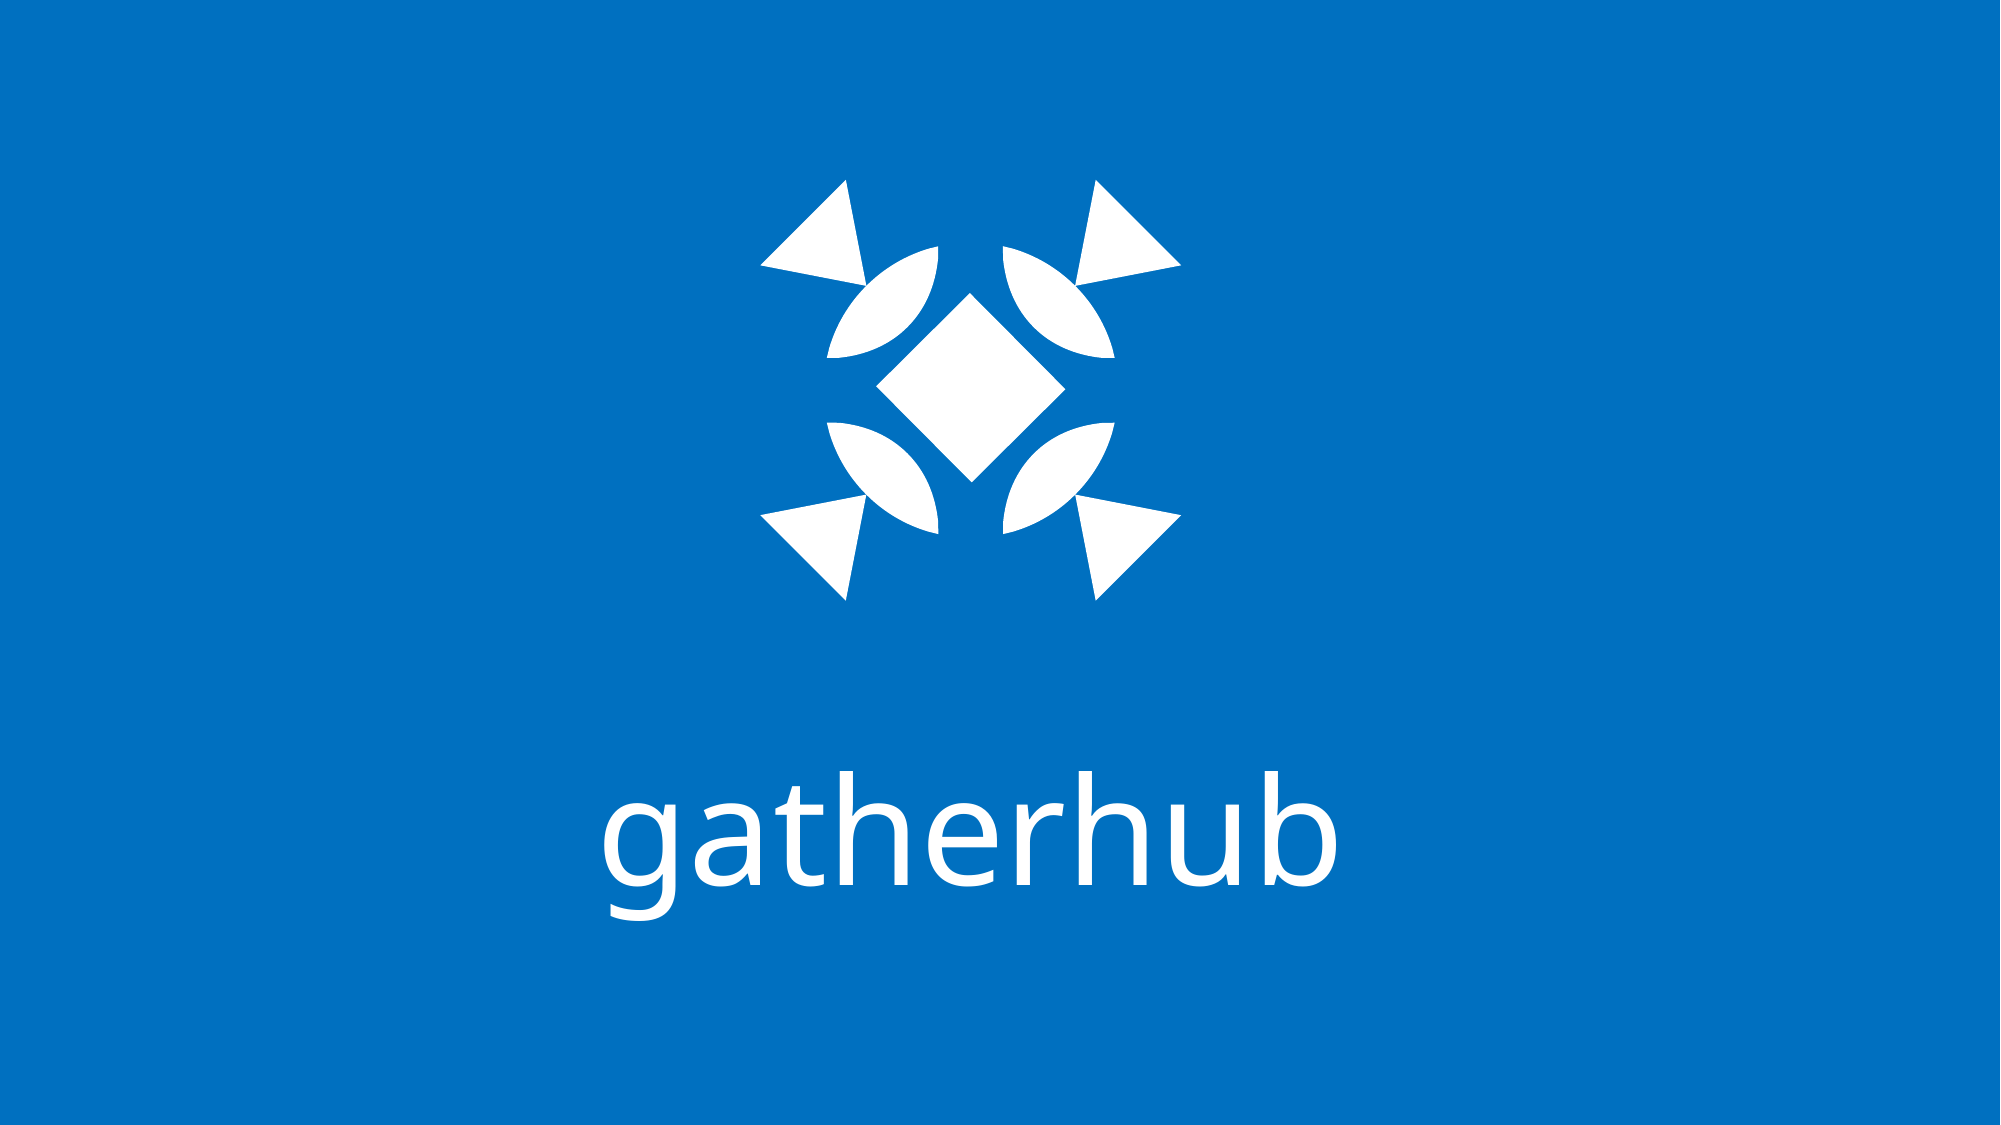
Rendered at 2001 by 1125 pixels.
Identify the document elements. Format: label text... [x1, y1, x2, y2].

text_box gatherhub [560, 728, 1382, 923]
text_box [774, 193, 1168, 587]
